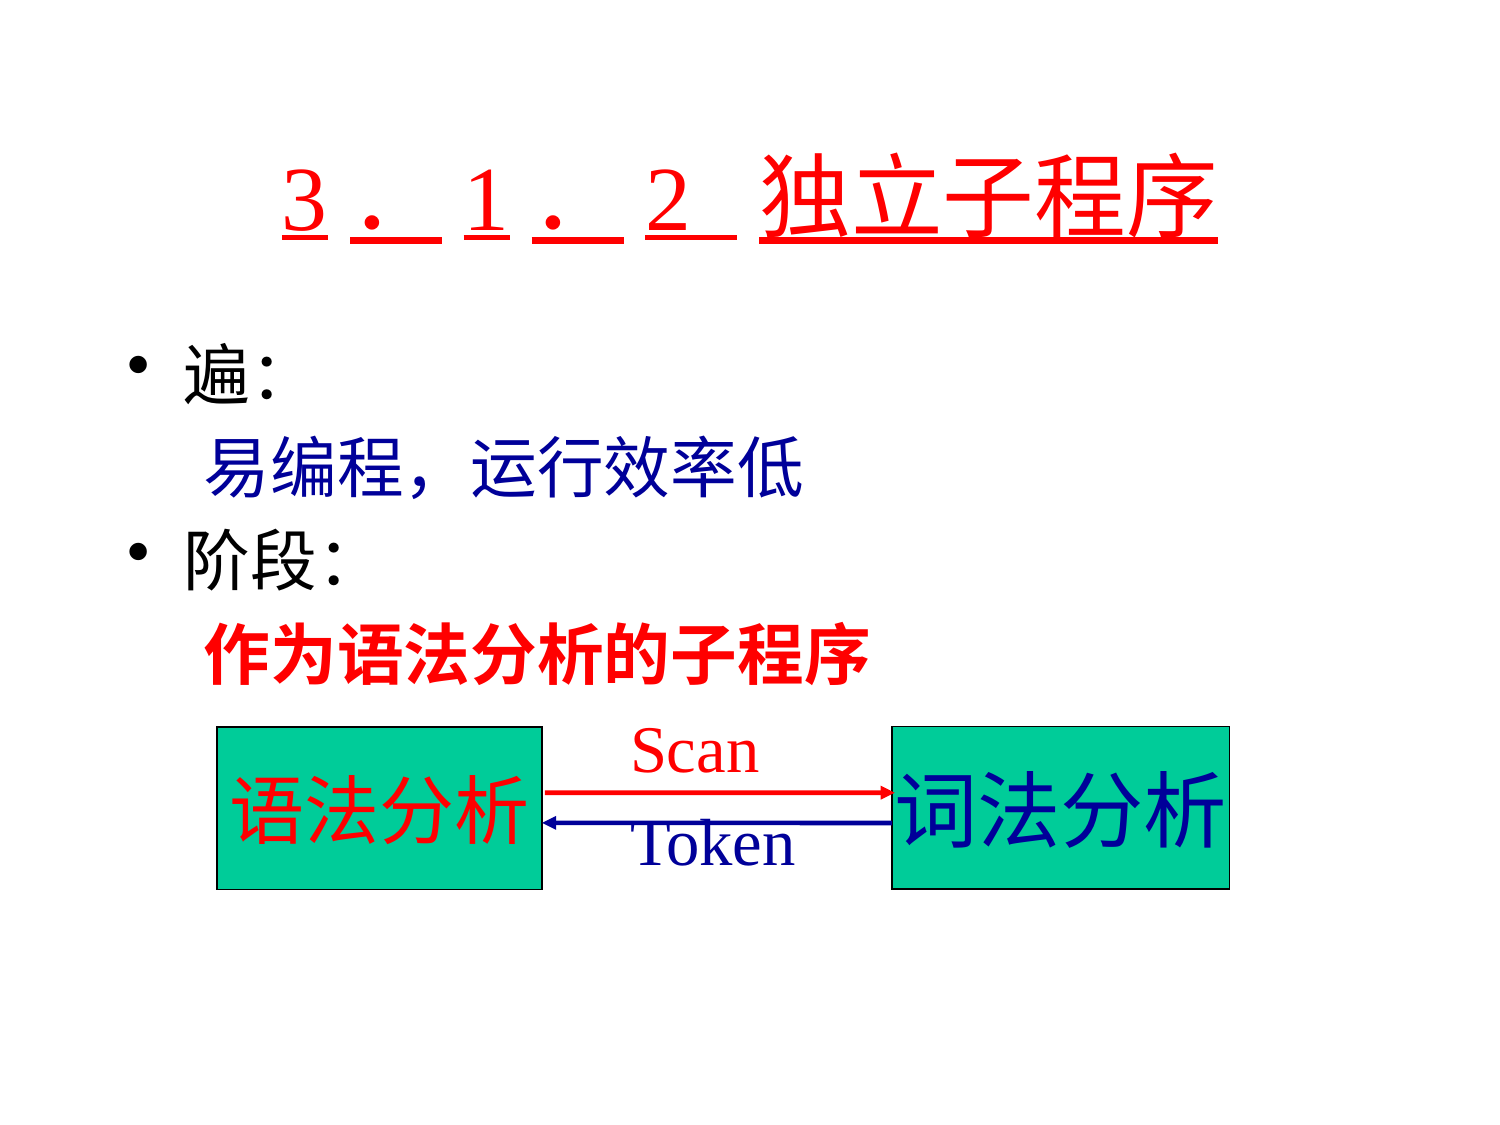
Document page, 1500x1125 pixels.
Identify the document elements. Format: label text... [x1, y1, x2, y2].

text_box 词法分析 [892, 726, 1230, 889]
text_box 语法分析 [217, 727, 543, 890]
text_box [544, 786, 895, 799]
list 遍： 易编程，运行效率低 阶段： 作为语法分析的子程序 Scan Token [112, 324, 1388, 1001]
text_box [542, 816, 893, 830]
title 3．1．2 独立子程序 [112, 99, 1388, 288]
